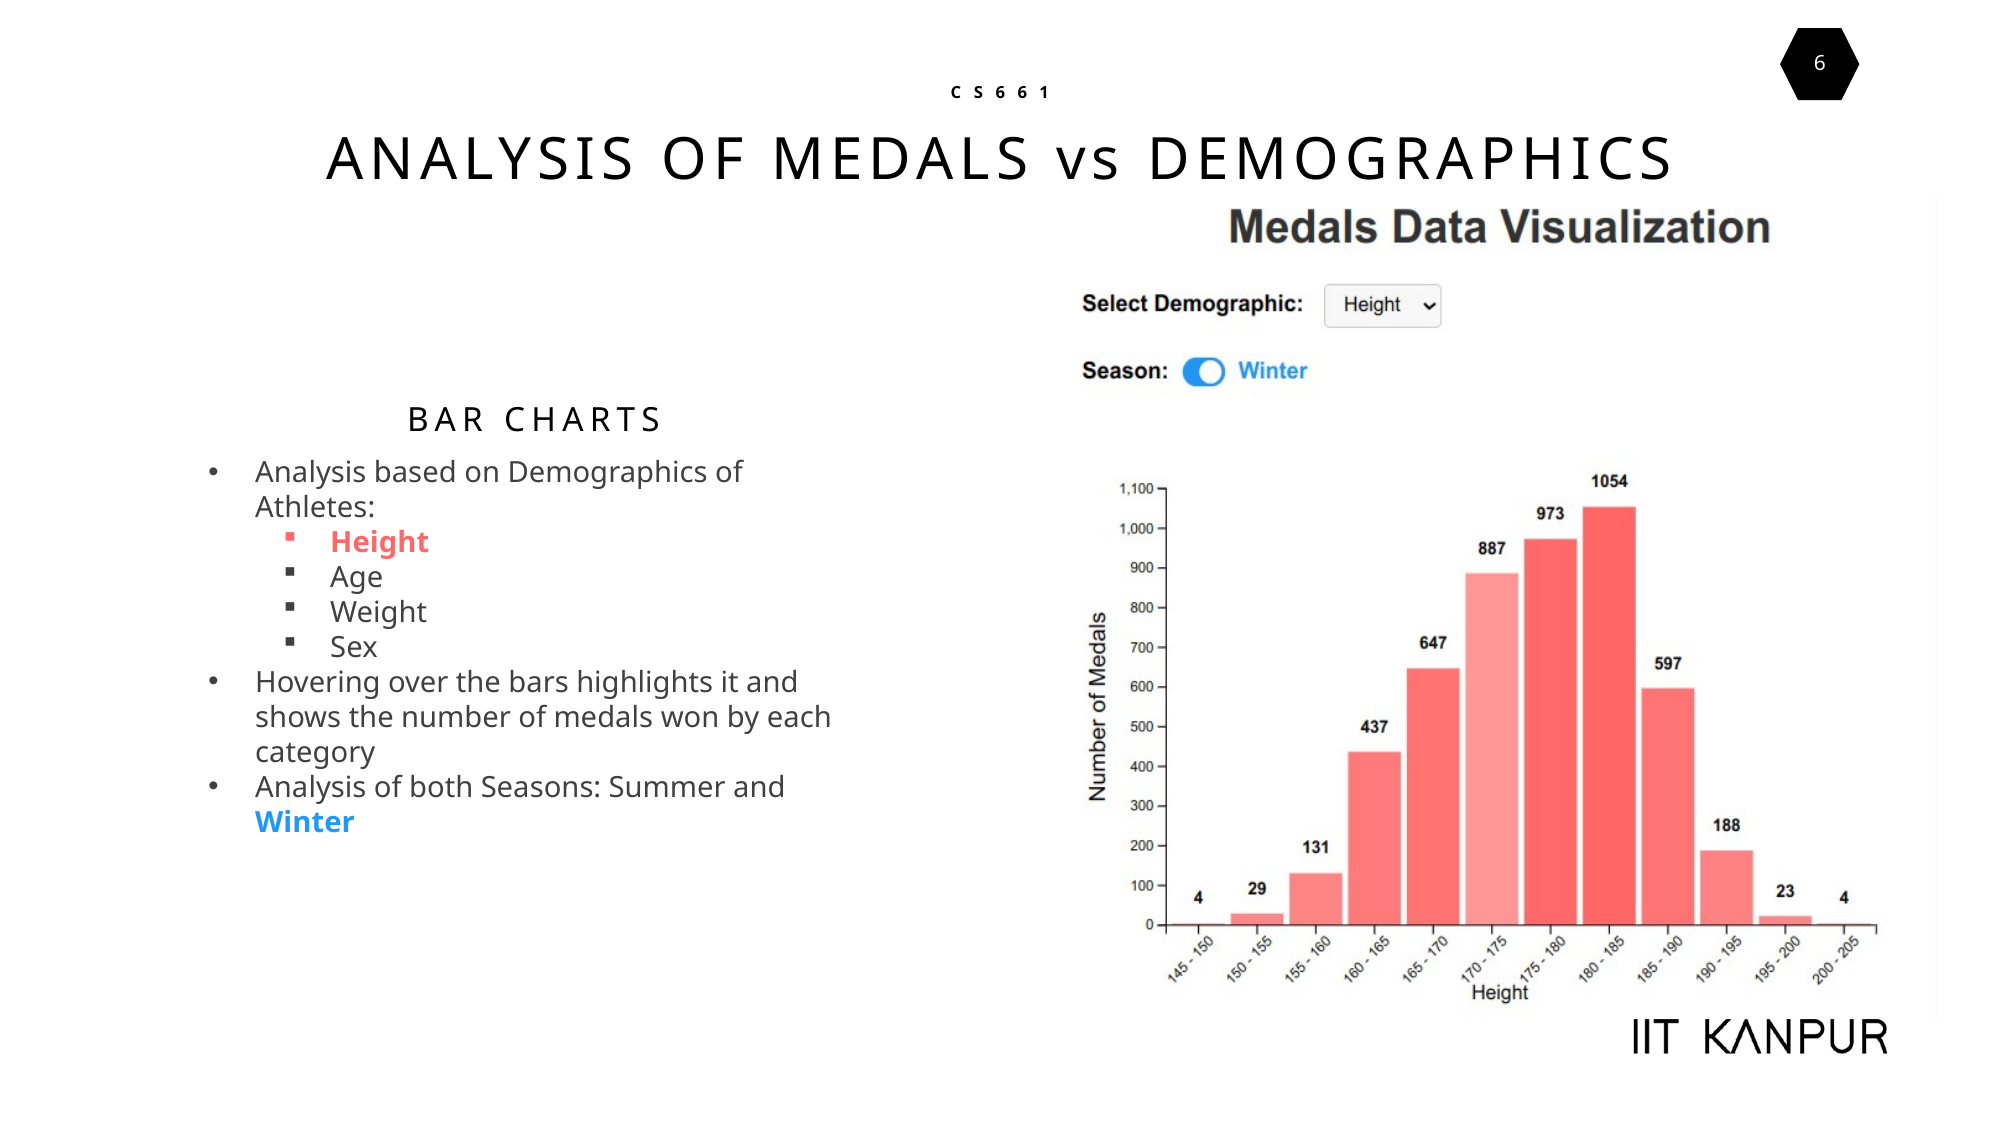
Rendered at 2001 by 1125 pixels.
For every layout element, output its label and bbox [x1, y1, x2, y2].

text_box [193, 390, 874, 850]
picture [1063, 197, 1938, 1055]
text_box [193, 74, 1807, 200]
